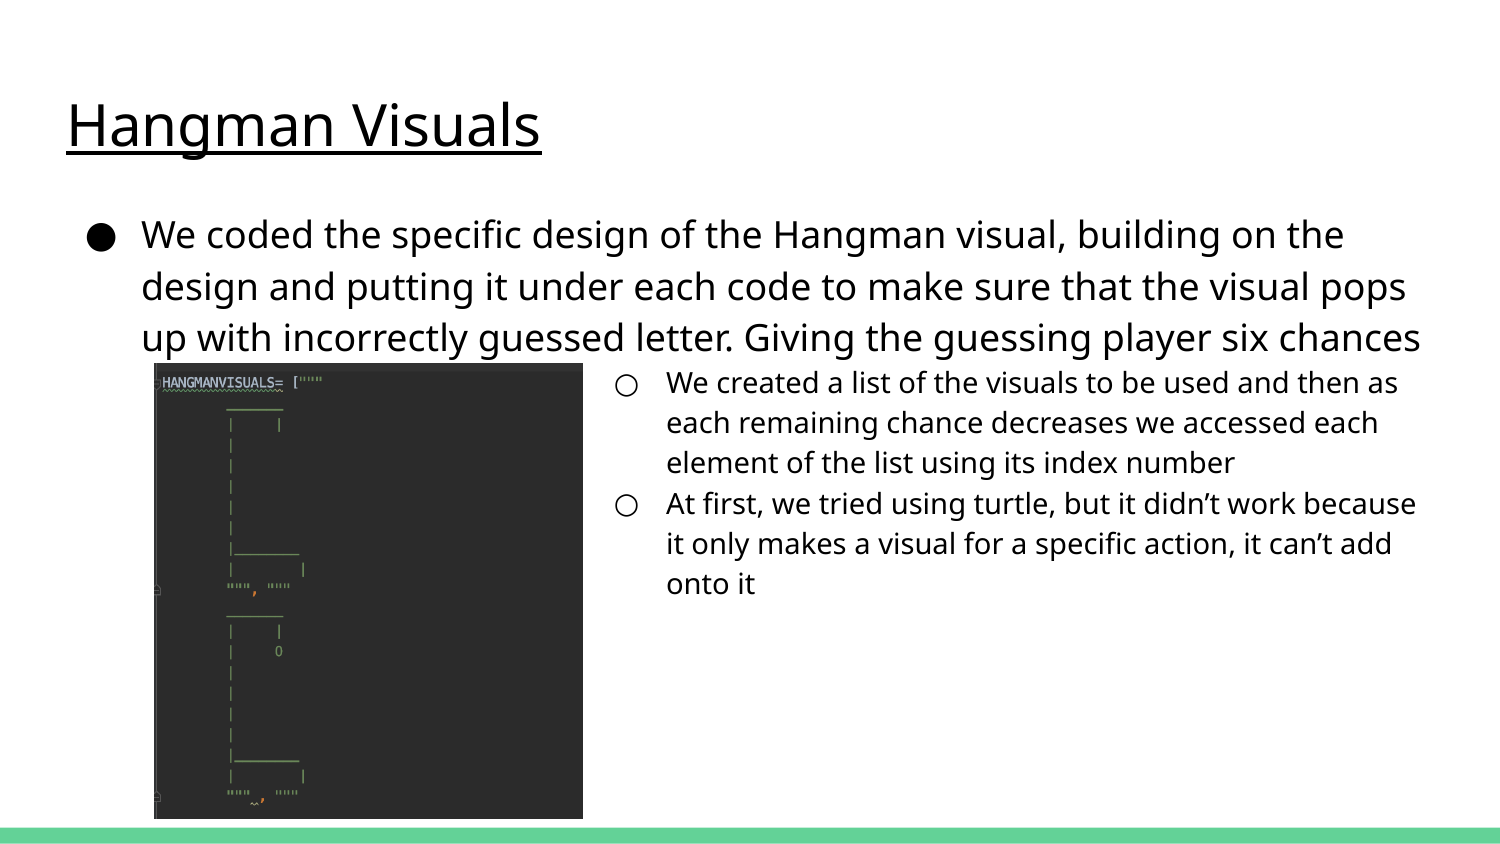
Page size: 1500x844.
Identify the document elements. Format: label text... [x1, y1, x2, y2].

list We coded the specific design of the Hangman visual, building on the design and putting it under each code to make sure that the visual pops up with incorrectly guessed letter. Giving the guessing player six chances We created a list of the visuals to be used and then as each remaining chance decreases we accessed each element of the list using its index number At first, we tried using turtle, but it didn’t work because it only makes a visual for a specific action, it can’t add onto it [51, 189, 1449, 750]
title Hangman Visuals [51, 72, 1449, 167]
picture [153, 362, 583, 819]
